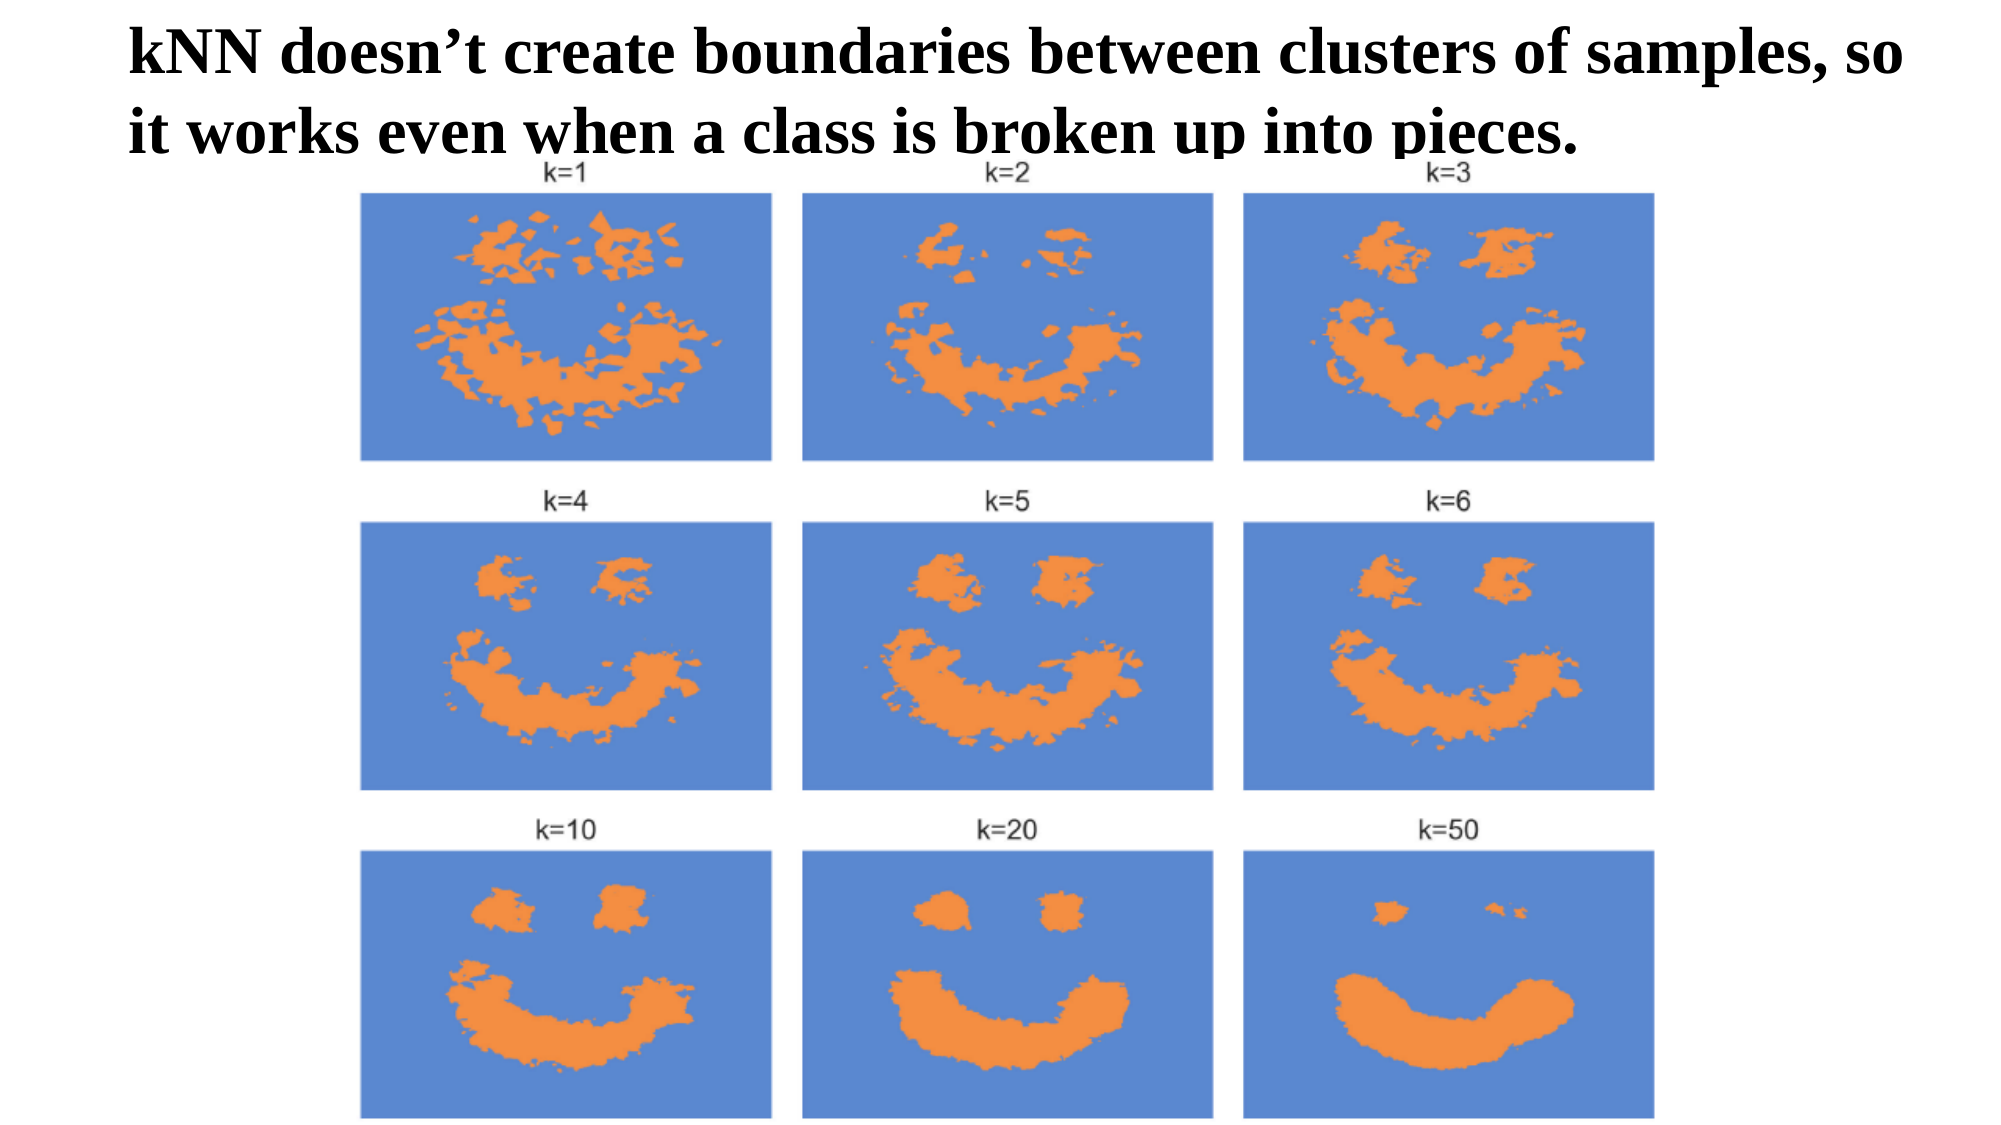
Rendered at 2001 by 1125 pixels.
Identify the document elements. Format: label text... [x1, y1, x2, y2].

text_box kNN doesn’t create boundaries between clusters of samples, so it works even when a class is broken up into pieces. [114, 0, 1936, 175]
picture [342, 159, 1661, 1125]
